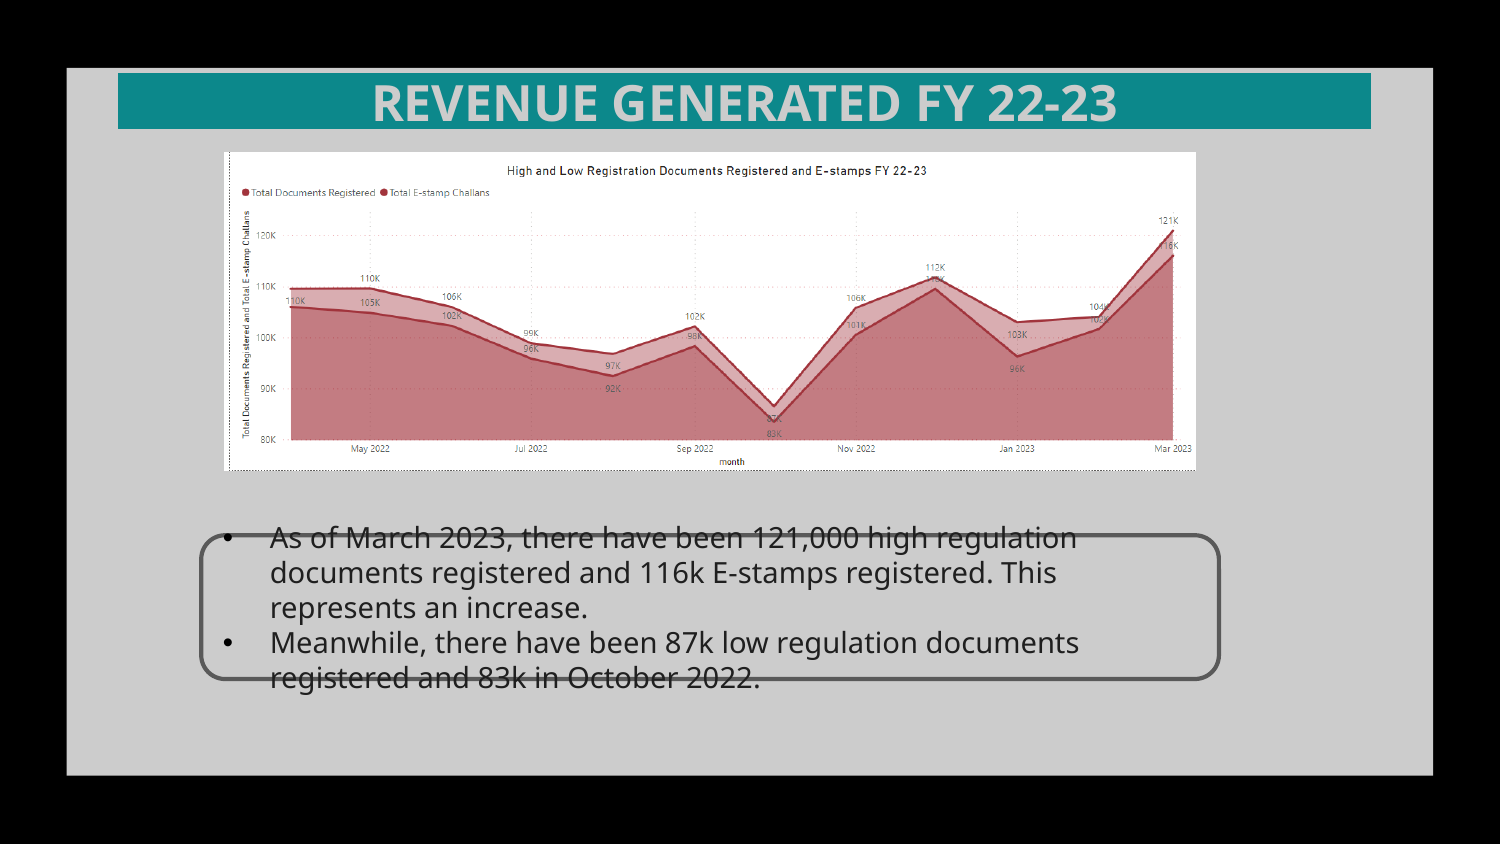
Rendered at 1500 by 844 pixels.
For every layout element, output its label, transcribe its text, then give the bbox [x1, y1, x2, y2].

title REVENUE GENERATED FY 22-23 [118, 73, 1371, 129]
text_box As of March 2023, there have been 121,000 high regulation documents registered and 116k E-stamps registered. This represents an increase. Meanwhile, there have been 87k low regulation documents registered and 83k in October 2022. [199, 533, 1222, 682]
picture [224, 152, 1196, 471]
